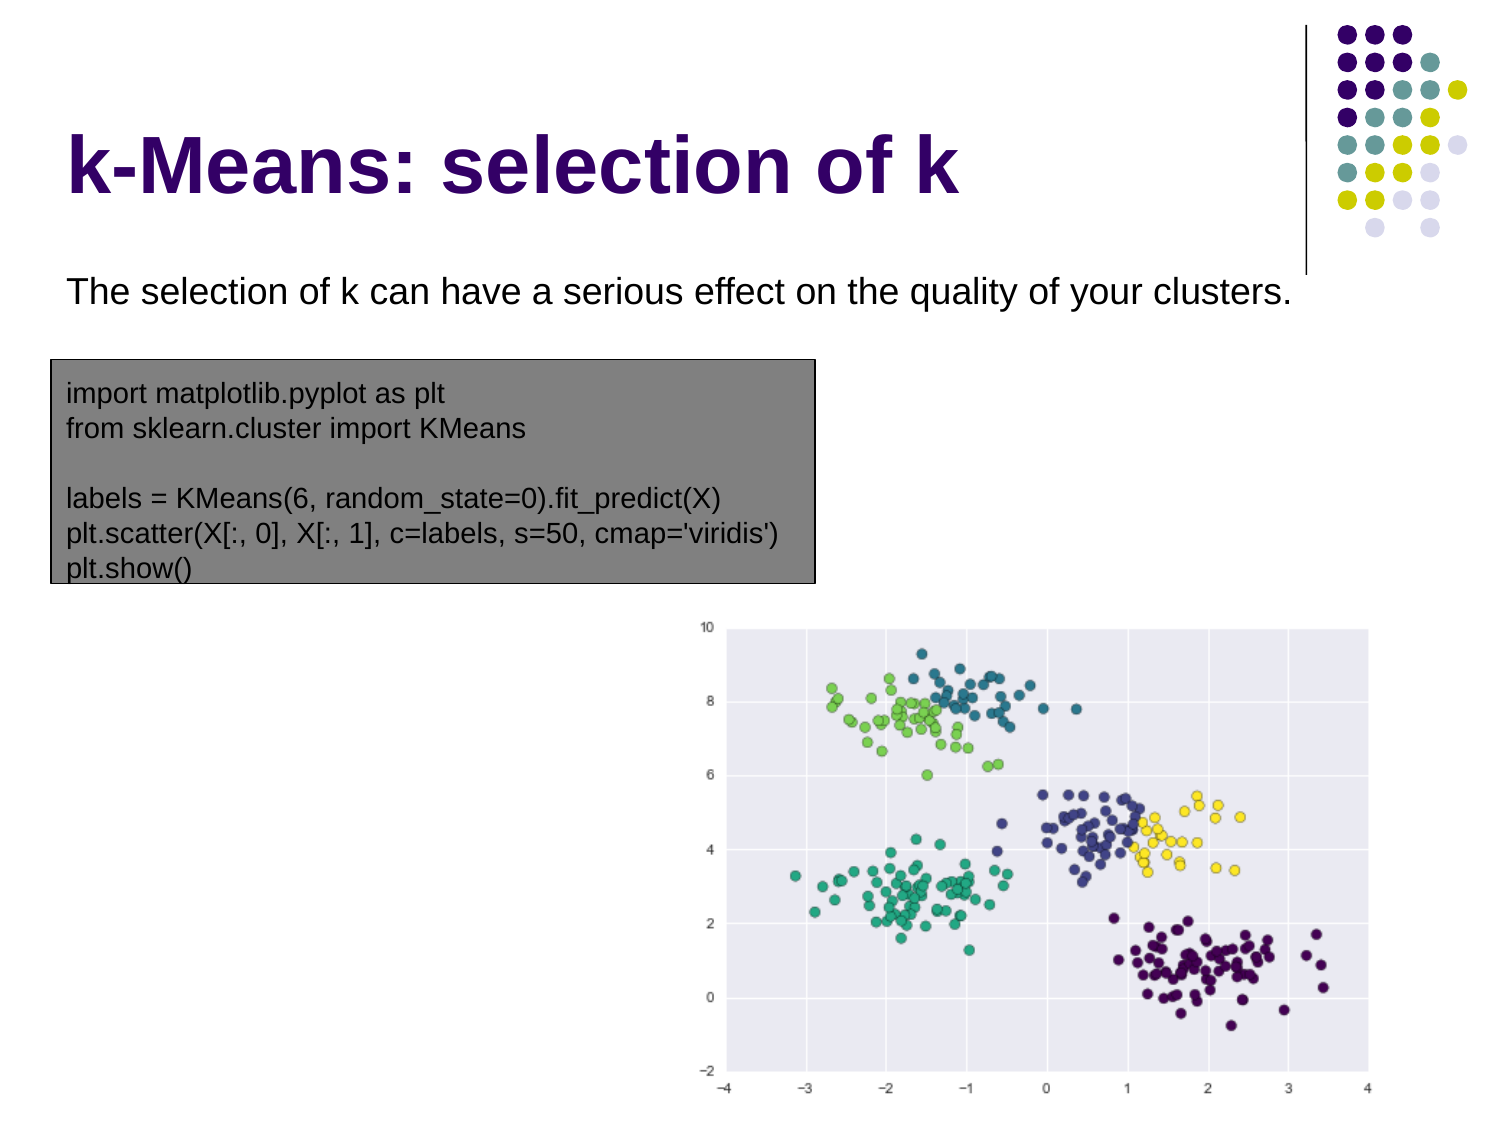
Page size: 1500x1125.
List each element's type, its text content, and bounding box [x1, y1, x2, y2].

title k-Means: selection of k [51, 97, 1449, 223]
list The selection of k can have a serious effect on the quality of your clusters. [51, 252, 1449, 331]
picture [687, 612, 1383, 1105]
text_box import matplotlib.pyplot as plt from sklearn.cluster import KMeans labels = KMeans(6, random_state=0).fit_predict(X) plt.scatter(X[:, 0], X[:, 1], c=labels, s=50, cmap='viridis') plt.show() [51, 359, 816, 584]
